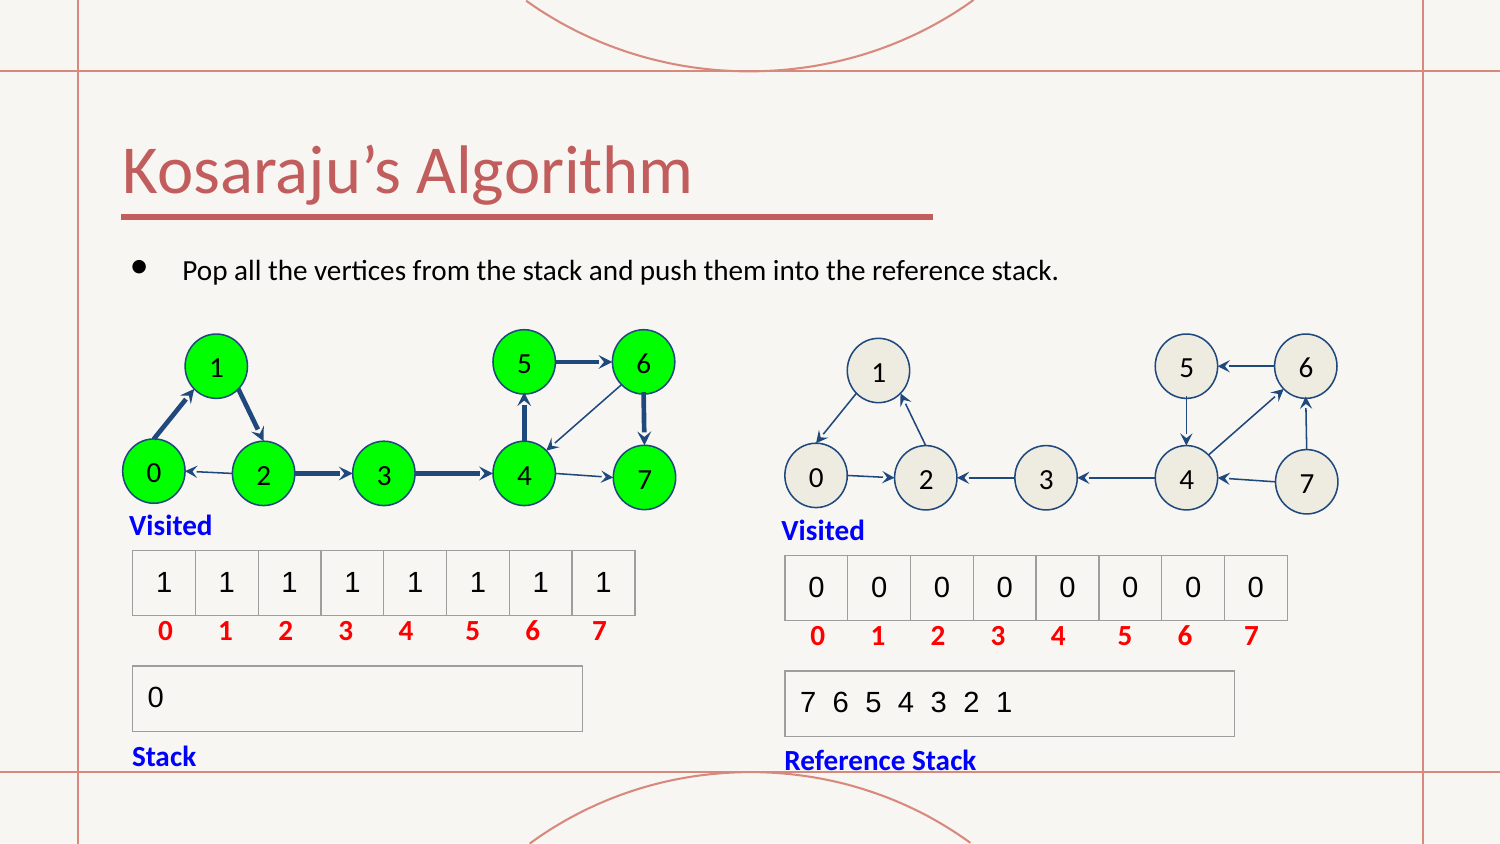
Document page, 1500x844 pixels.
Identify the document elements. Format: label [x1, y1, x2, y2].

table_header [1100, 556, 1161, 601]
table_header [259, 551, 320, 596]
table_header [133, 579, 195, 596]
table_header [786, 584, 847, 601]
table_header [447, 551, 509, 596]
text_box [130, 596, 1489, 667]
text_box [92, 236, 1110, 302]
table_header [786, 672, 1234, 736]
table_header [133, 667, 582, 731]
table_header [1225, 556, 1287, 601]
table_header [1162, 556, 1224, 601]
table_header [384, 551, 446, 596]
table_header [848, 556, 910, 601]
text_box [0, 329, 1338, 584]
table_header [974, 556, 1035, 601]
table_header [911, 556, 973, 601]
table_header [196, 551, 258, 596]
text_box [117, 721, 248, 809]
table_header [510, 551, 571, 596]
table_header [573, 551, 634, 596]
title [122, 125, 816, 236]
table_header [1037, 556, 1098, 601]
table_header [322, 551, 383, 596]
text_box [769, 726, 1022, 814]
